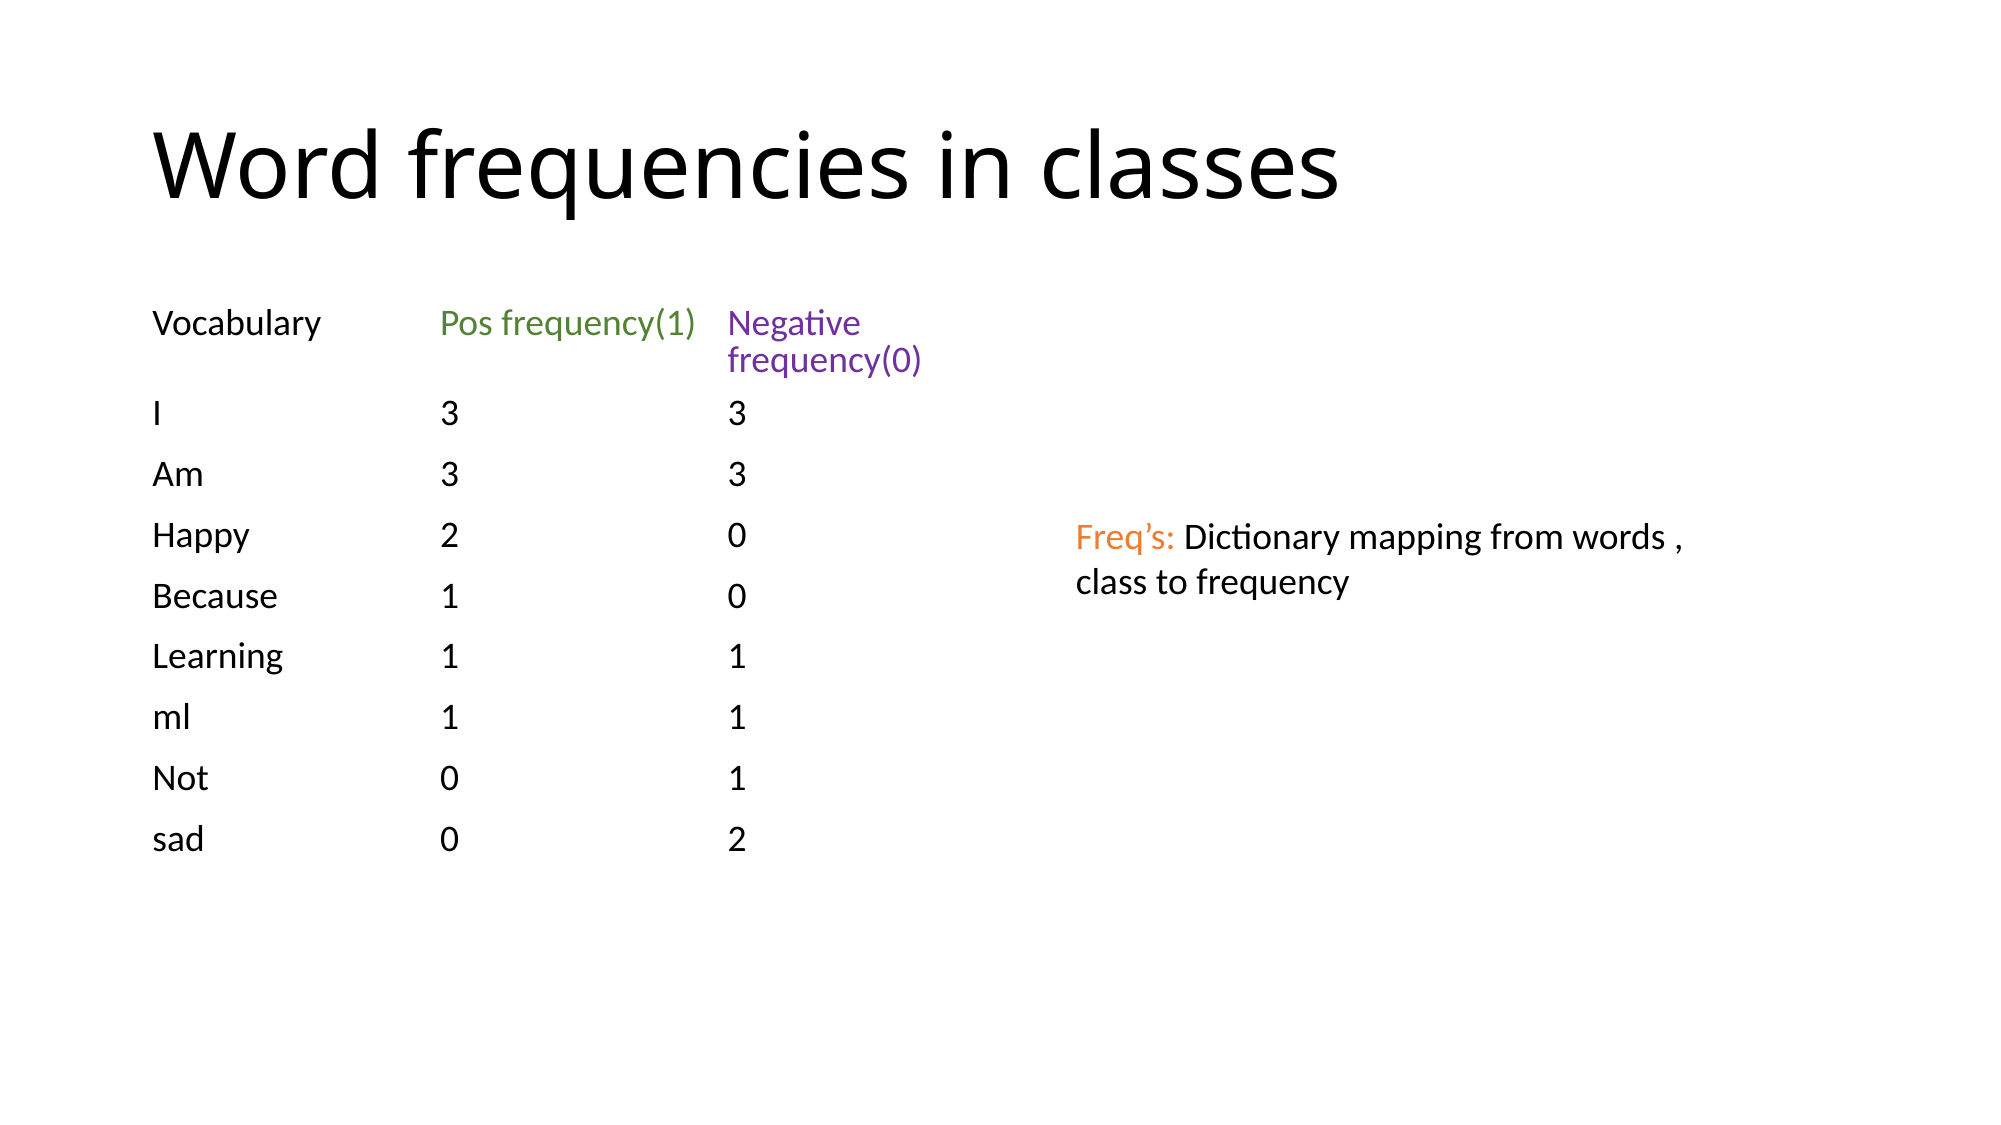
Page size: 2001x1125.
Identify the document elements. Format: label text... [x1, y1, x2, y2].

table_cell 3 [425, 451, 712, 512]
table_cell Not [137, 755, 425, 816]
table_cell 2 [425, 512, 712, 572]
title Word frequencies in classes [137, 59, 1863, 278]
text_box Freq’s: Dictionary mapping from words , class to frequency [1060, 504, 1743, 610]
table_cell 1 [425, 572, 712, 633]
table_cell Happy [137, 512, 425, 572]
table_cell I [137, 390, 425, 451]
table_cell ml [137, 694, 425, 755]
table_cell 1 [712, 694, 1000, 755]
table_cell 3 [712, 390, 1000, 451]
table_header Pos frequency(1) [425, 299, 712, 390]
table_header Negative frequency(0) [712, 299, 1000, 390]
table_cell 0 [425, 755, 712, 816]
table_cell Am [137, 451, 425, 512]
table_cell 1 [425, 694, 712, 755]
table_cell 1 [712, 633, 1000, 694]
table_cell 1 [425, 633, 712, 694]
table_cell 0 [712, 512, 1000, 572]
table_cell 3 [712, 451, 1000, 512]
table_cell 2 [712, 816, 1000, 877]
table_cell 3 [425, 390, 712, 451]
table_header Vocabulary [137, 299, 425, 390]
table_cell sad [137, 816, 425, 877]
table_cell 0 [425, 816, 712, 877]
table_cell 0 [712, 572, 1000, 633]
table_cell 1 [712, 755, 1000, 816]
table_cell Because [137, 572, 425, 633]
table_cell Learning [137, 633, 425, 694]
